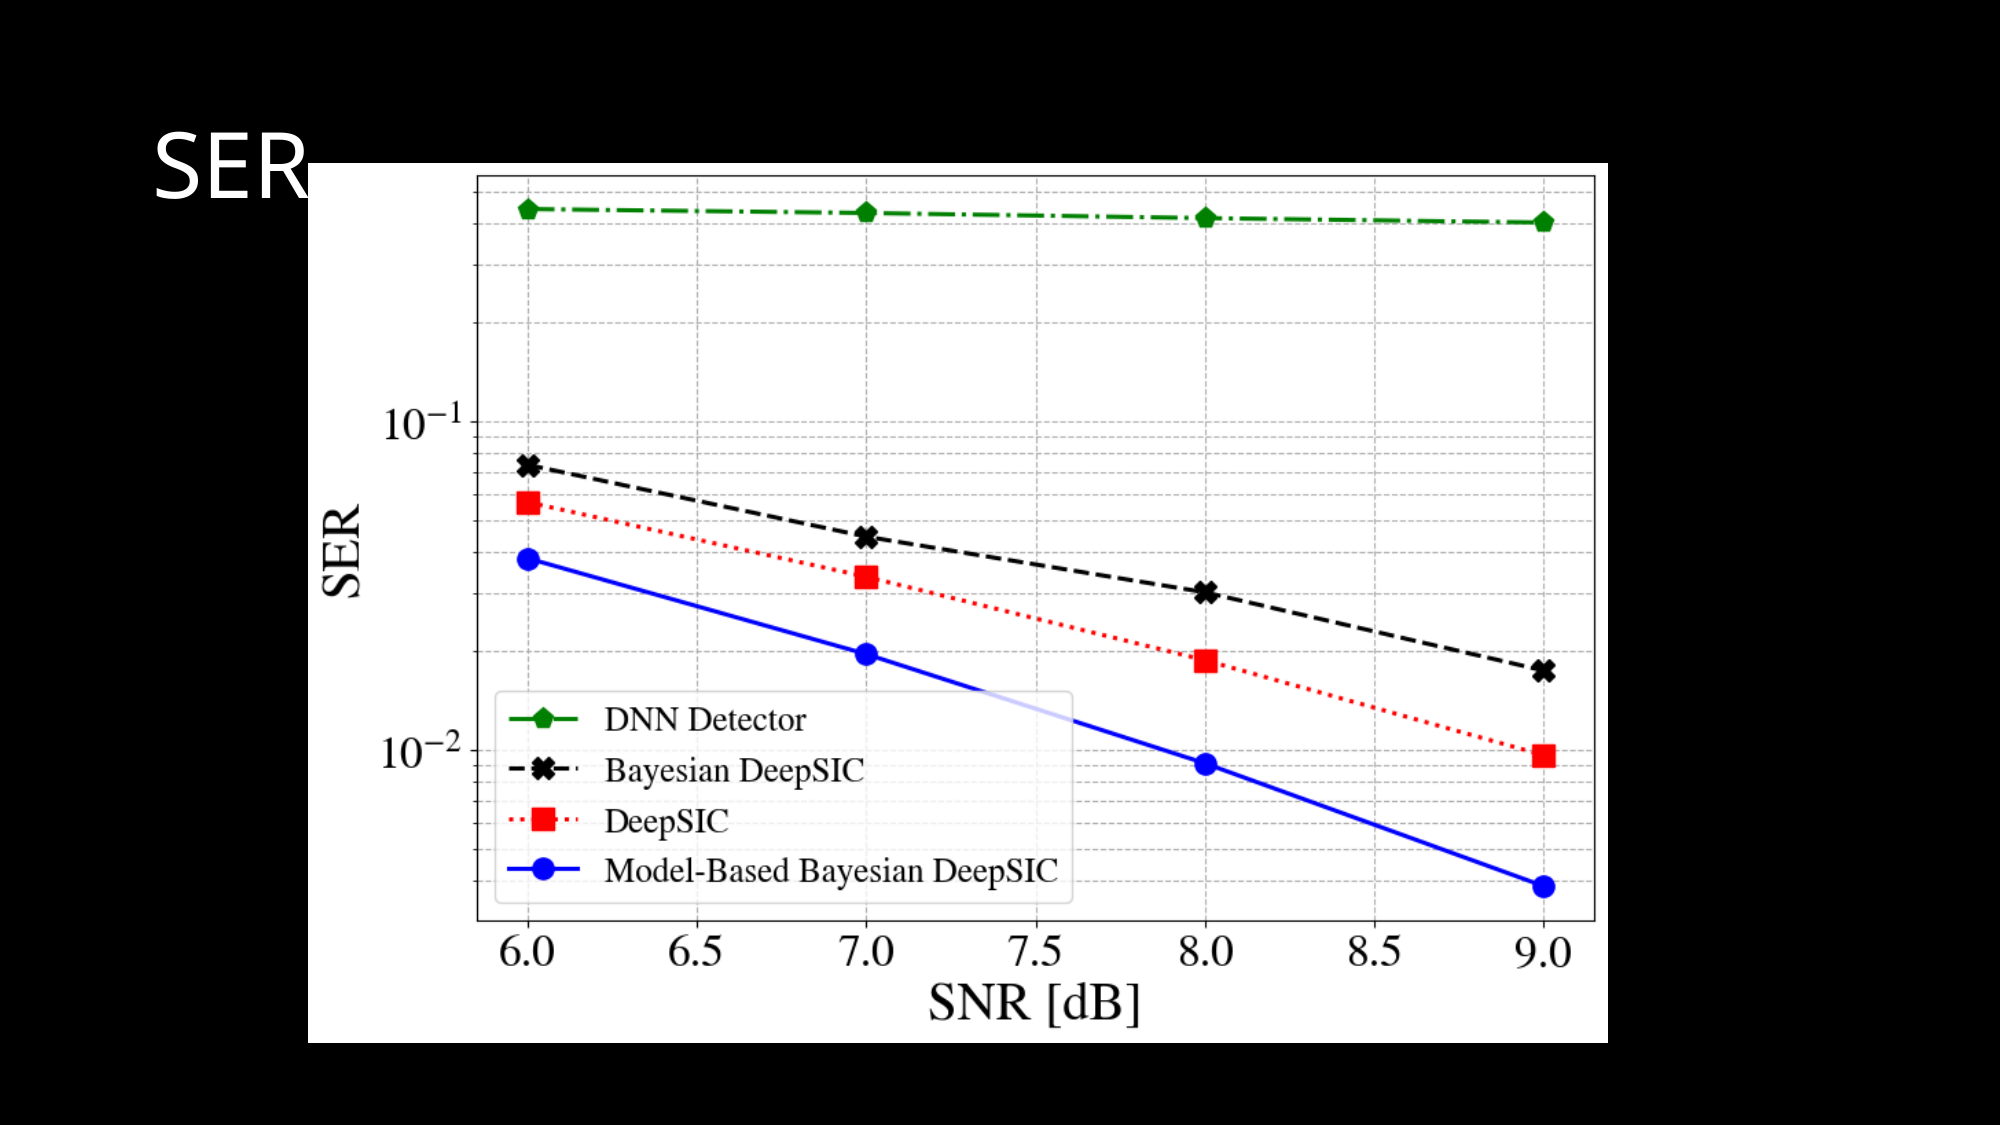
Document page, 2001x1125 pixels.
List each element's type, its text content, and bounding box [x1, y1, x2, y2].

title SER [137, 59, 1863, 278]
picture [308, 163, 1608, 1043]
